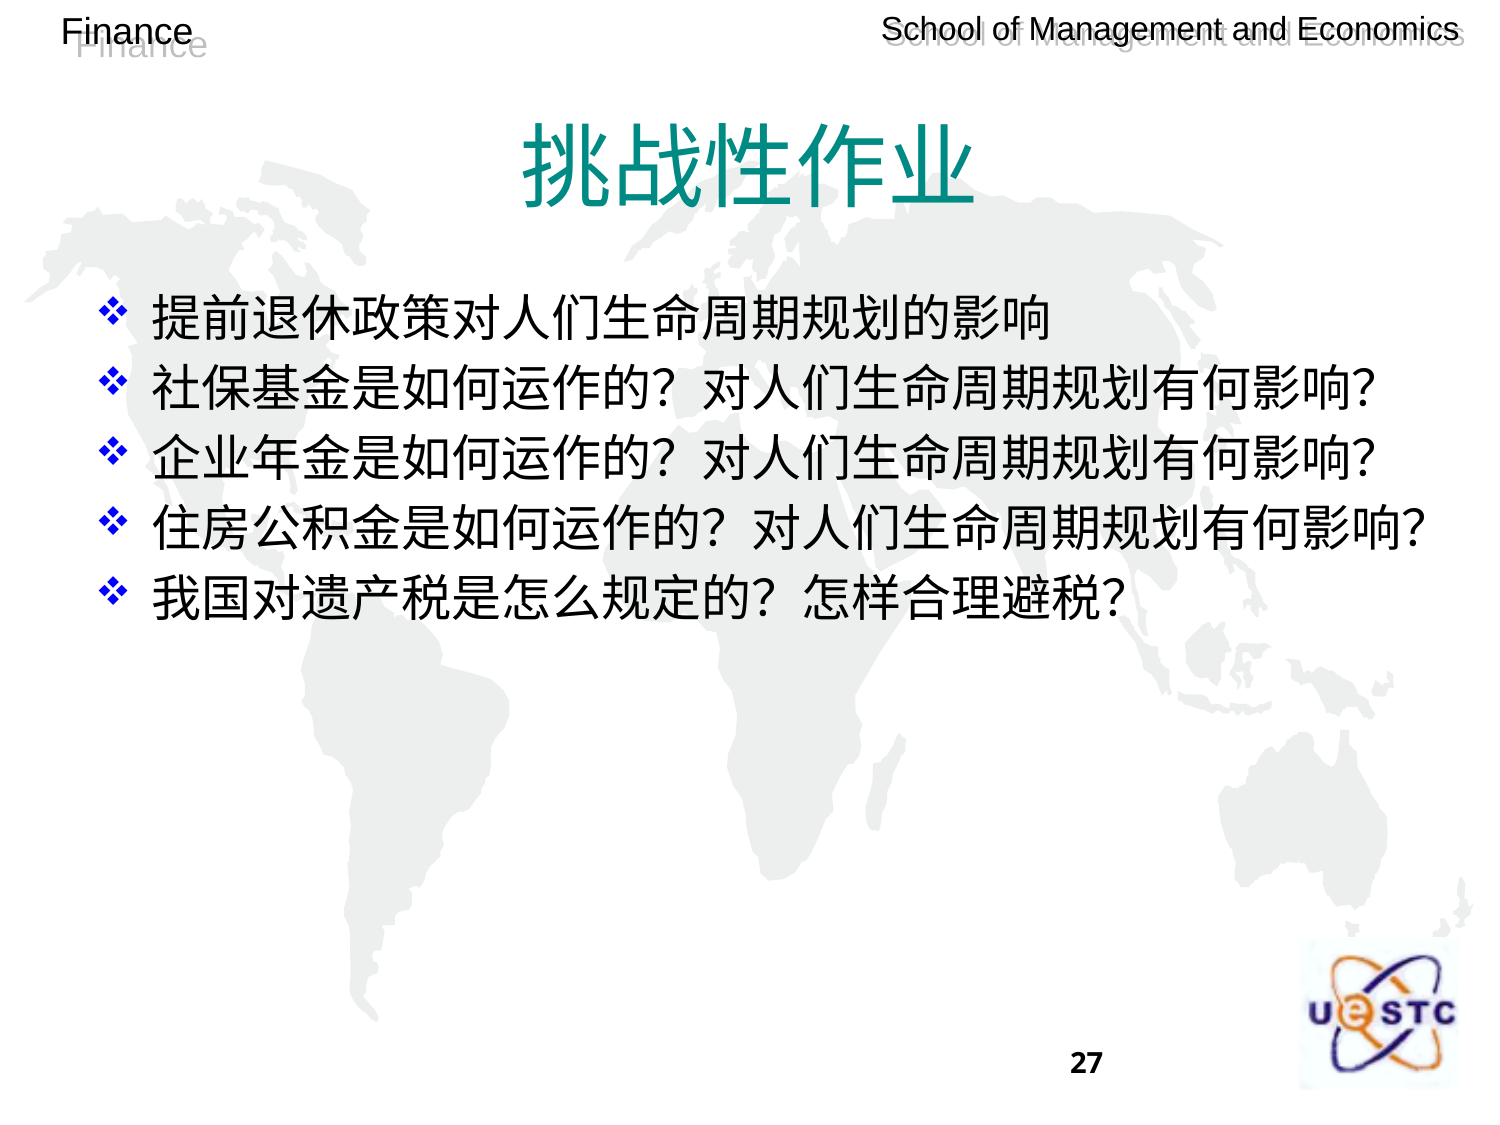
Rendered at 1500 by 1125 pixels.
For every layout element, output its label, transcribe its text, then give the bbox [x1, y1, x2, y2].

title 挑战性作业 [75, 101, 1425, 233]
list 提前退休政策对人们生命周期规划的影响 社保基金是如何运作的？对人们生命周期规划有何影响？ 企业年金是如何运作的？对人们生命周期规划有何影响？ 住房公积金是如何运作的？对人们生命周期规划有何影响？ 我国对遗产税是怎么规定的？怎样合理避税？ [80, 278, 1471, 954]
picture [1299, 954, 1459, 1090]
